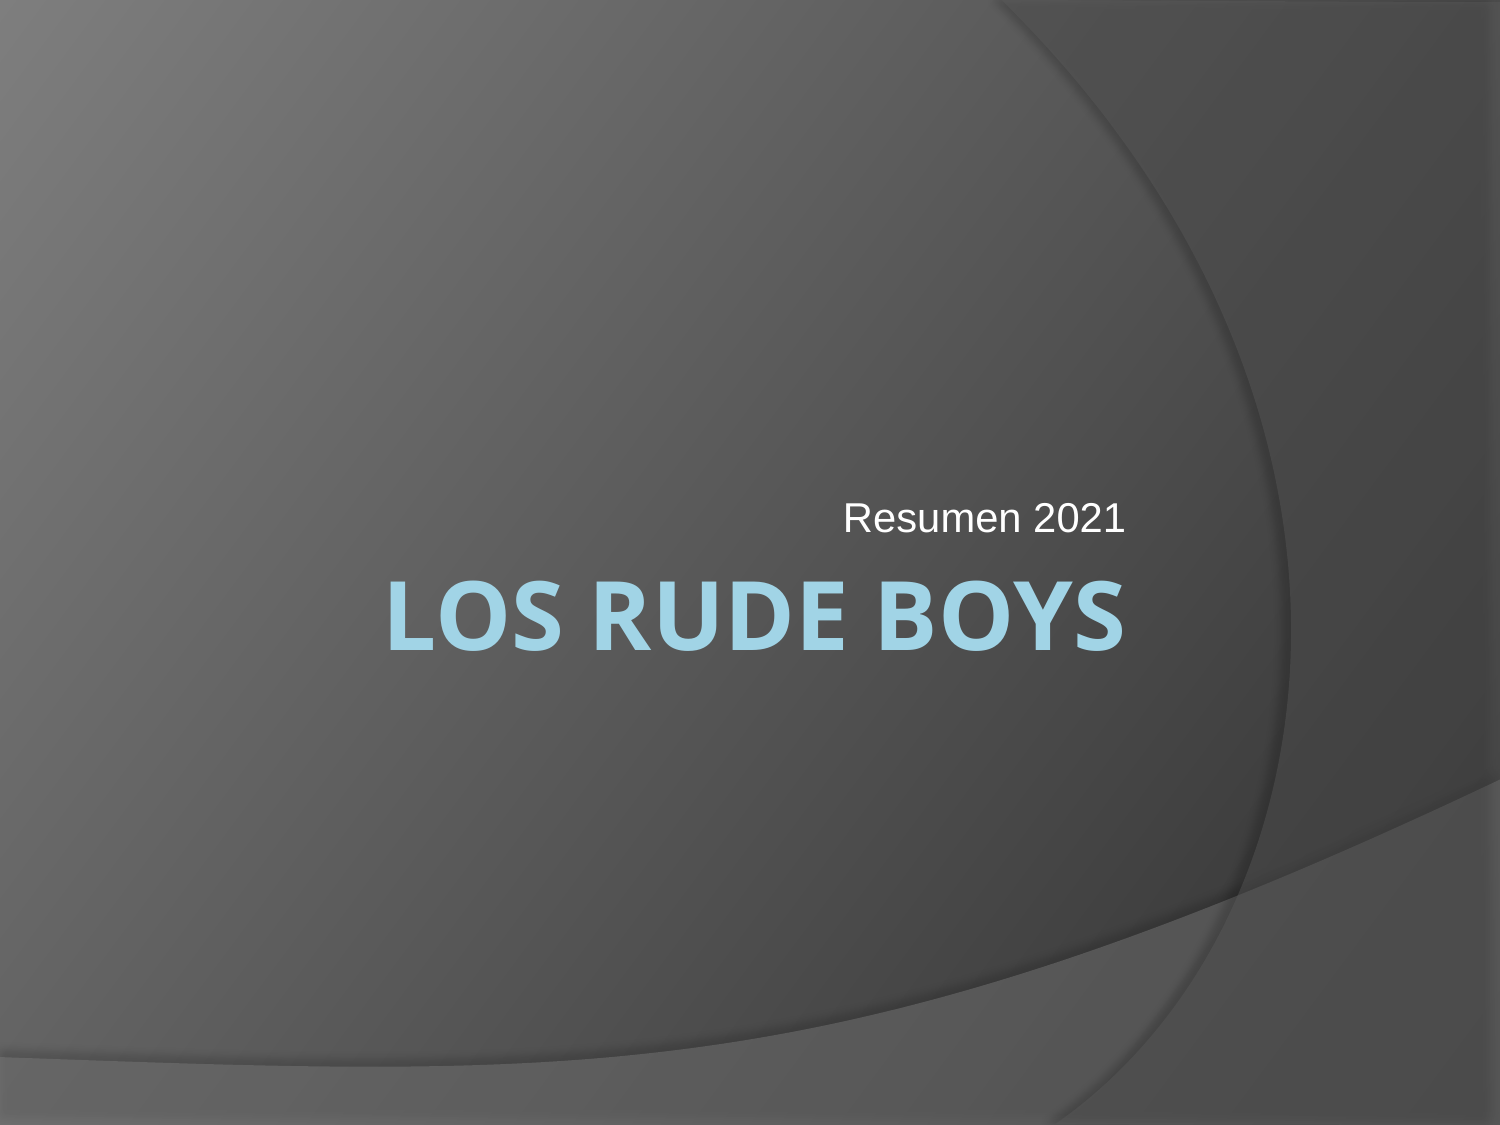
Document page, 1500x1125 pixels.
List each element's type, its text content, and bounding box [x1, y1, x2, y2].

title Los Rude Boys [70, 547, 1134, 925]
subtitle Resumen 2021 [71, 253, 1134, 541]
